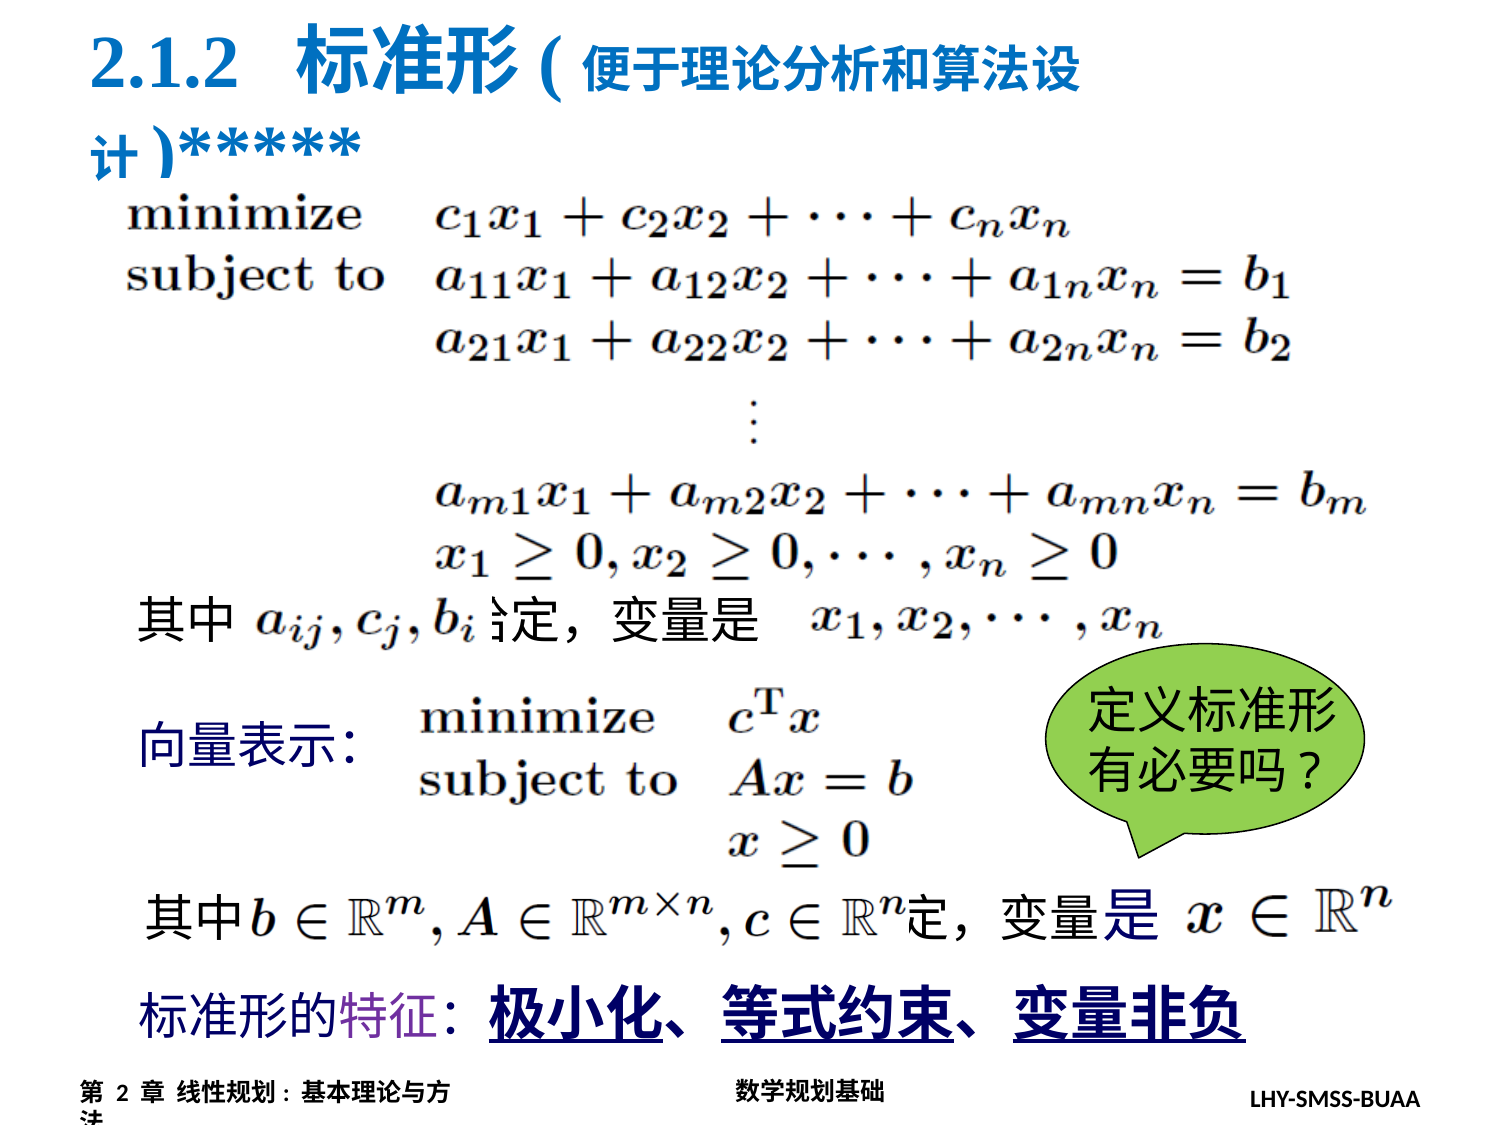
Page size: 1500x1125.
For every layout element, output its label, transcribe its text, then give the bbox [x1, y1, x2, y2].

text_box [129, 870, 1401, 957]
text_box 2.1.2 标准形(便于理论分析和算法设计)***** [75, 45, 1365, 161]
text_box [1045, 643, 1392, 835]
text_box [115, 178, 1377, 657]
text_box 标准形的特征：极小化、等式约束、变量非负 [123, 968, 1353, 1054]
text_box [122, 671, 924, 874]
